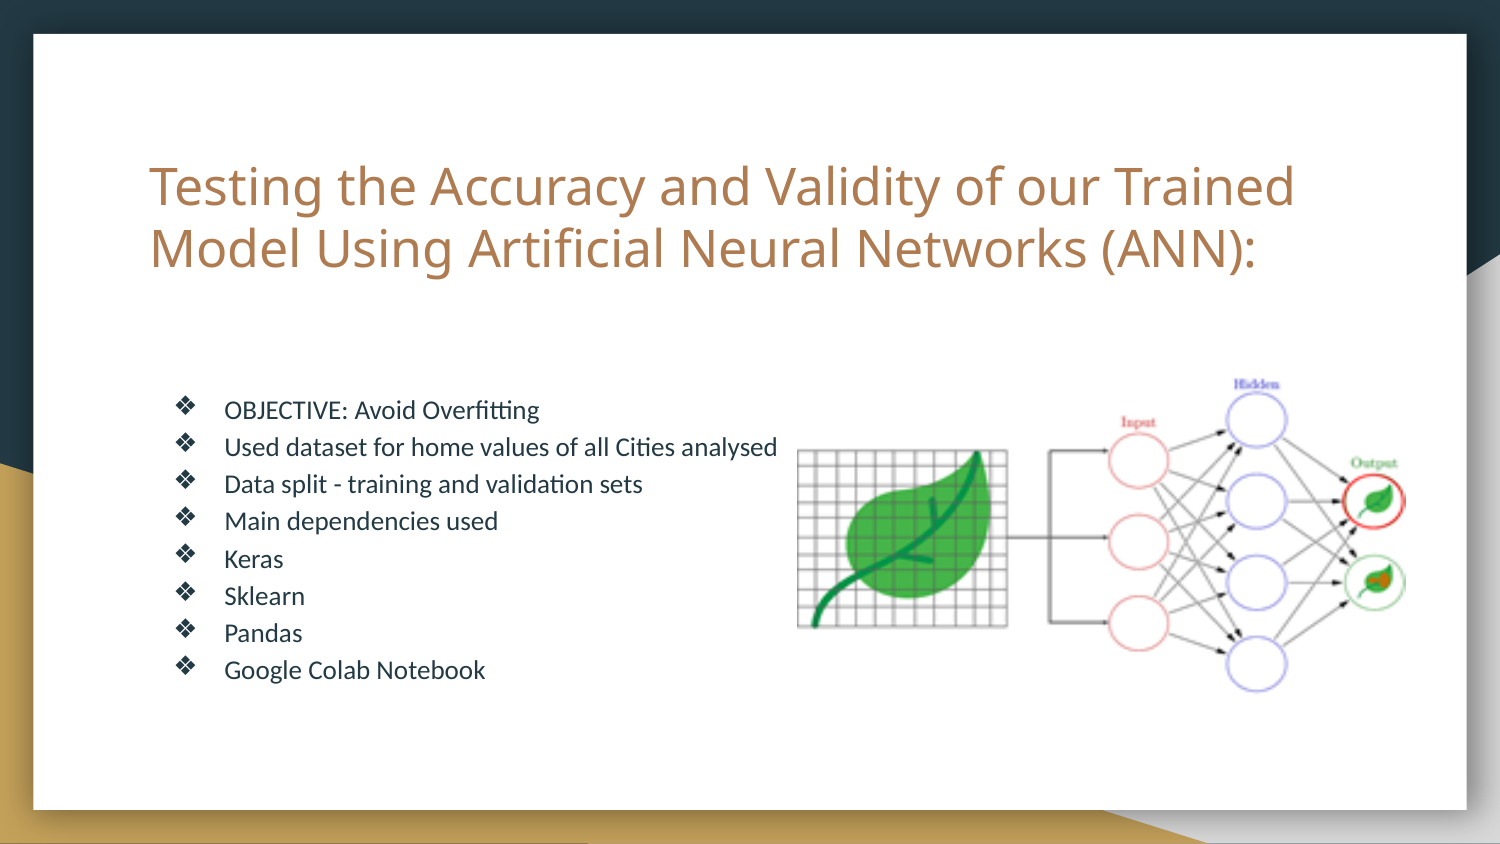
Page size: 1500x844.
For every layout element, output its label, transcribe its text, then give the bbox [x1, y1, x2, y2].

title Testing the Accuracy and Validity of our Trained Model Using Artificial Neural Networks (ANN): [134, 138, 1366, 296]
picture [796, 377, 1406, 706]
list OBJECTIVE: Avoid Overfitting Used dataset for home values of all Cities analysed Data split - training and validation sets Main dependencies used Keras Sklearn Pandas Google Colab Notebook [134, 372, 1421, 751]
